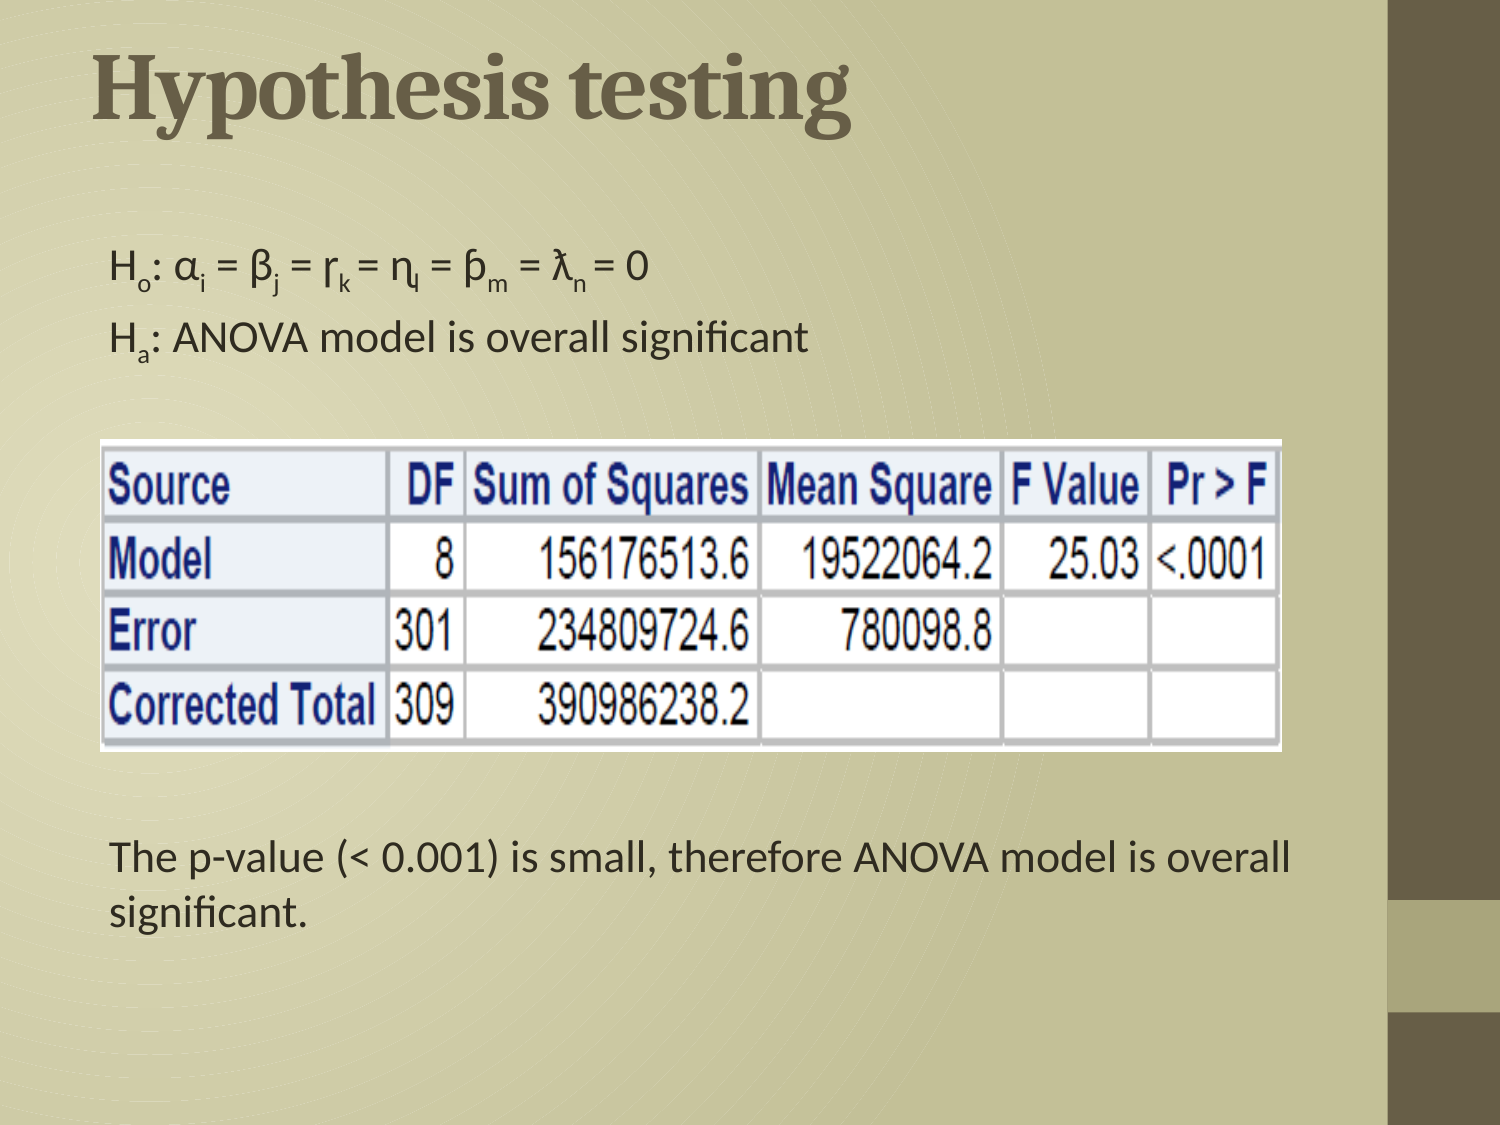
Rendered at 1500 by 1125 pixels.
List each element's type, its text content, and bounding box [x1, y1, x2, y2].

title Hypothesis testing [75, 45, 1325, 163]
picture [99, 438, 1282, 752]
list Ho: αi = βj = ɼk = ɳl = ƥm = ƛn = 0 Ha: ANOVA model is overall significant The p-value (< 0.001) is small, therefore ANOVA model is overall significant. [75, 163, 1325, 1035]
